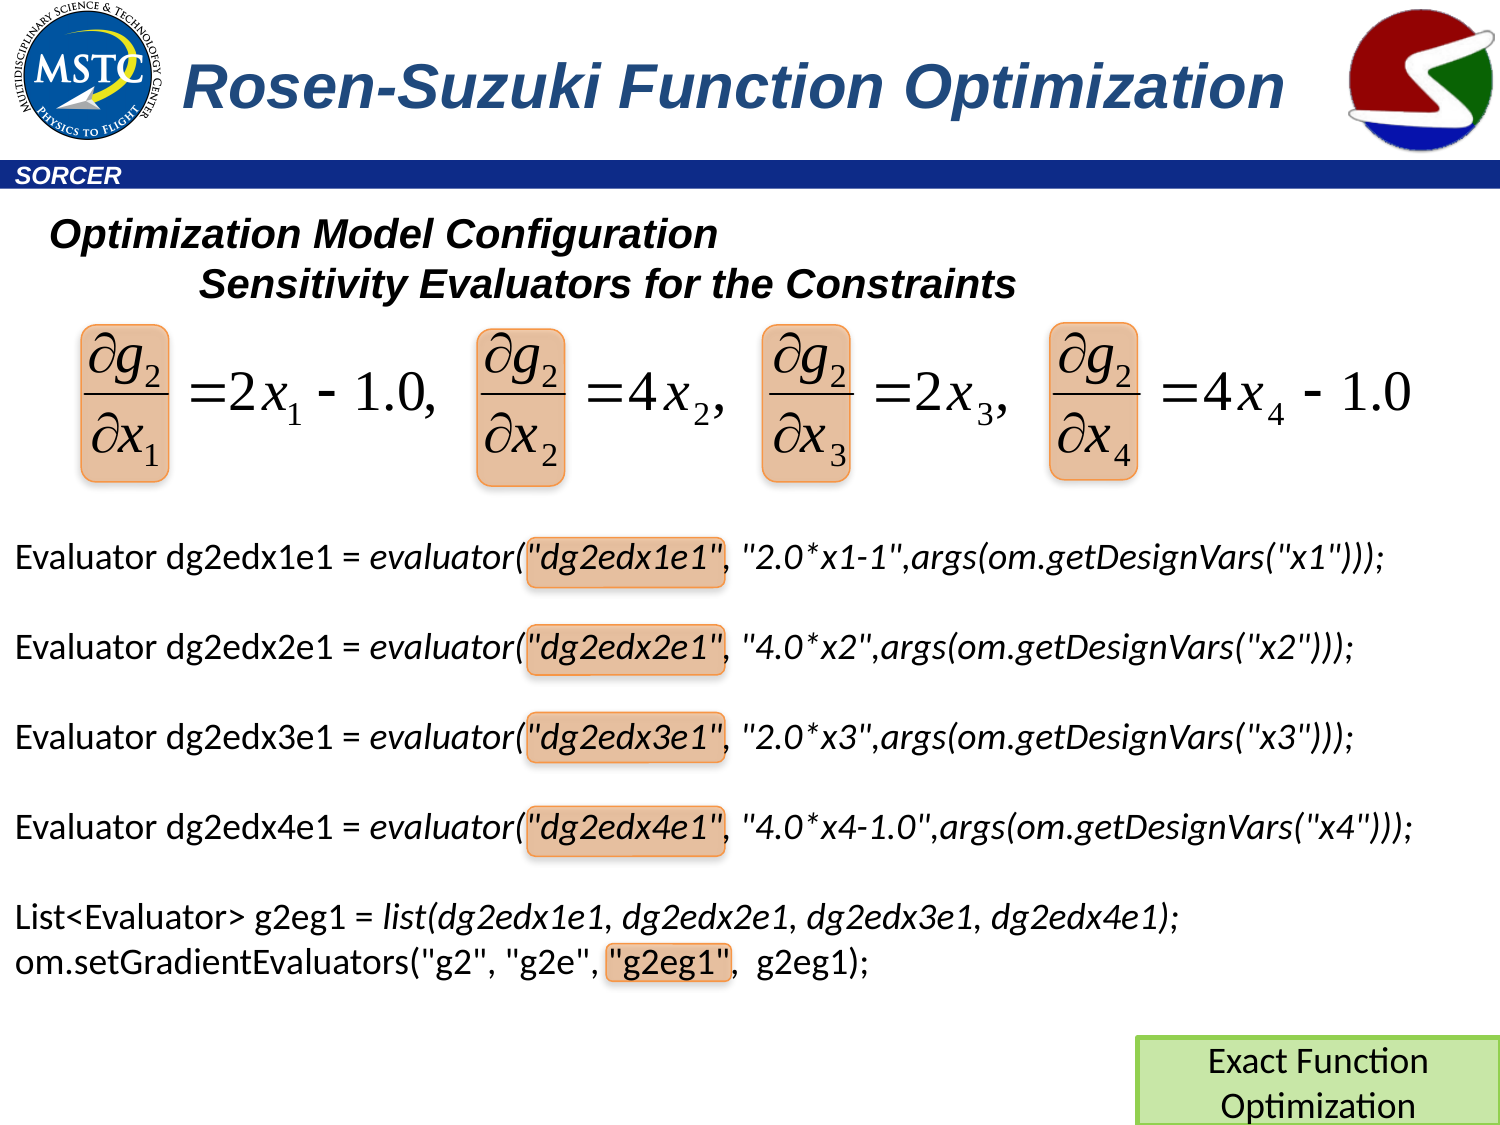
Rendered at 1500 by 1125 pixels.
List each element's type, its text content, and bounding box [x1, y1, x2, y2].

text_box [74, 324, 1417, 474]
picture [1347, 7, 1495, 154]
text_box Optimization Model Configuration Sensitivity Evaluators for the Constraints [34, 199, 1033, 315]
text_box Evaluator dg2edx1e1 = evaluator("dg2edx1e1", "2.0*x1-1",args(om.getDesignVars("x1"))); Evaluator dg2edx2e1 = evaluator("dg2edx2e1", "4.0*x2",args(om.getDesignVars("x2"))); Evaluator dg2edx3e1 = evaluator("dg2edx3e1", "2.0*x3",args(om.getDesignVars("x3"))); Evaluator dg2edx4e1 = evaluator("dg2edx4e1", "4.0*x4-1.0",args(om.getDesignVars("x4"))); List<Evaluator> g2eg1 = list(dg2edx1e1, dg2edx2e1, dg2edx3e1, dg2edx4e1); om.setGradientEvaluators("g2", "g2e", "g2eg1", g2eg1); [0, 524, 1500, 990]
title Rosen-Suzuki Function Optimization [162, 2, 1325, 164]
text_box Exact Function Optimization [1135, 1035, 1500, 1125]
text_box [479, 481, 562, 487]
picture [12, 0, 163, 148]
